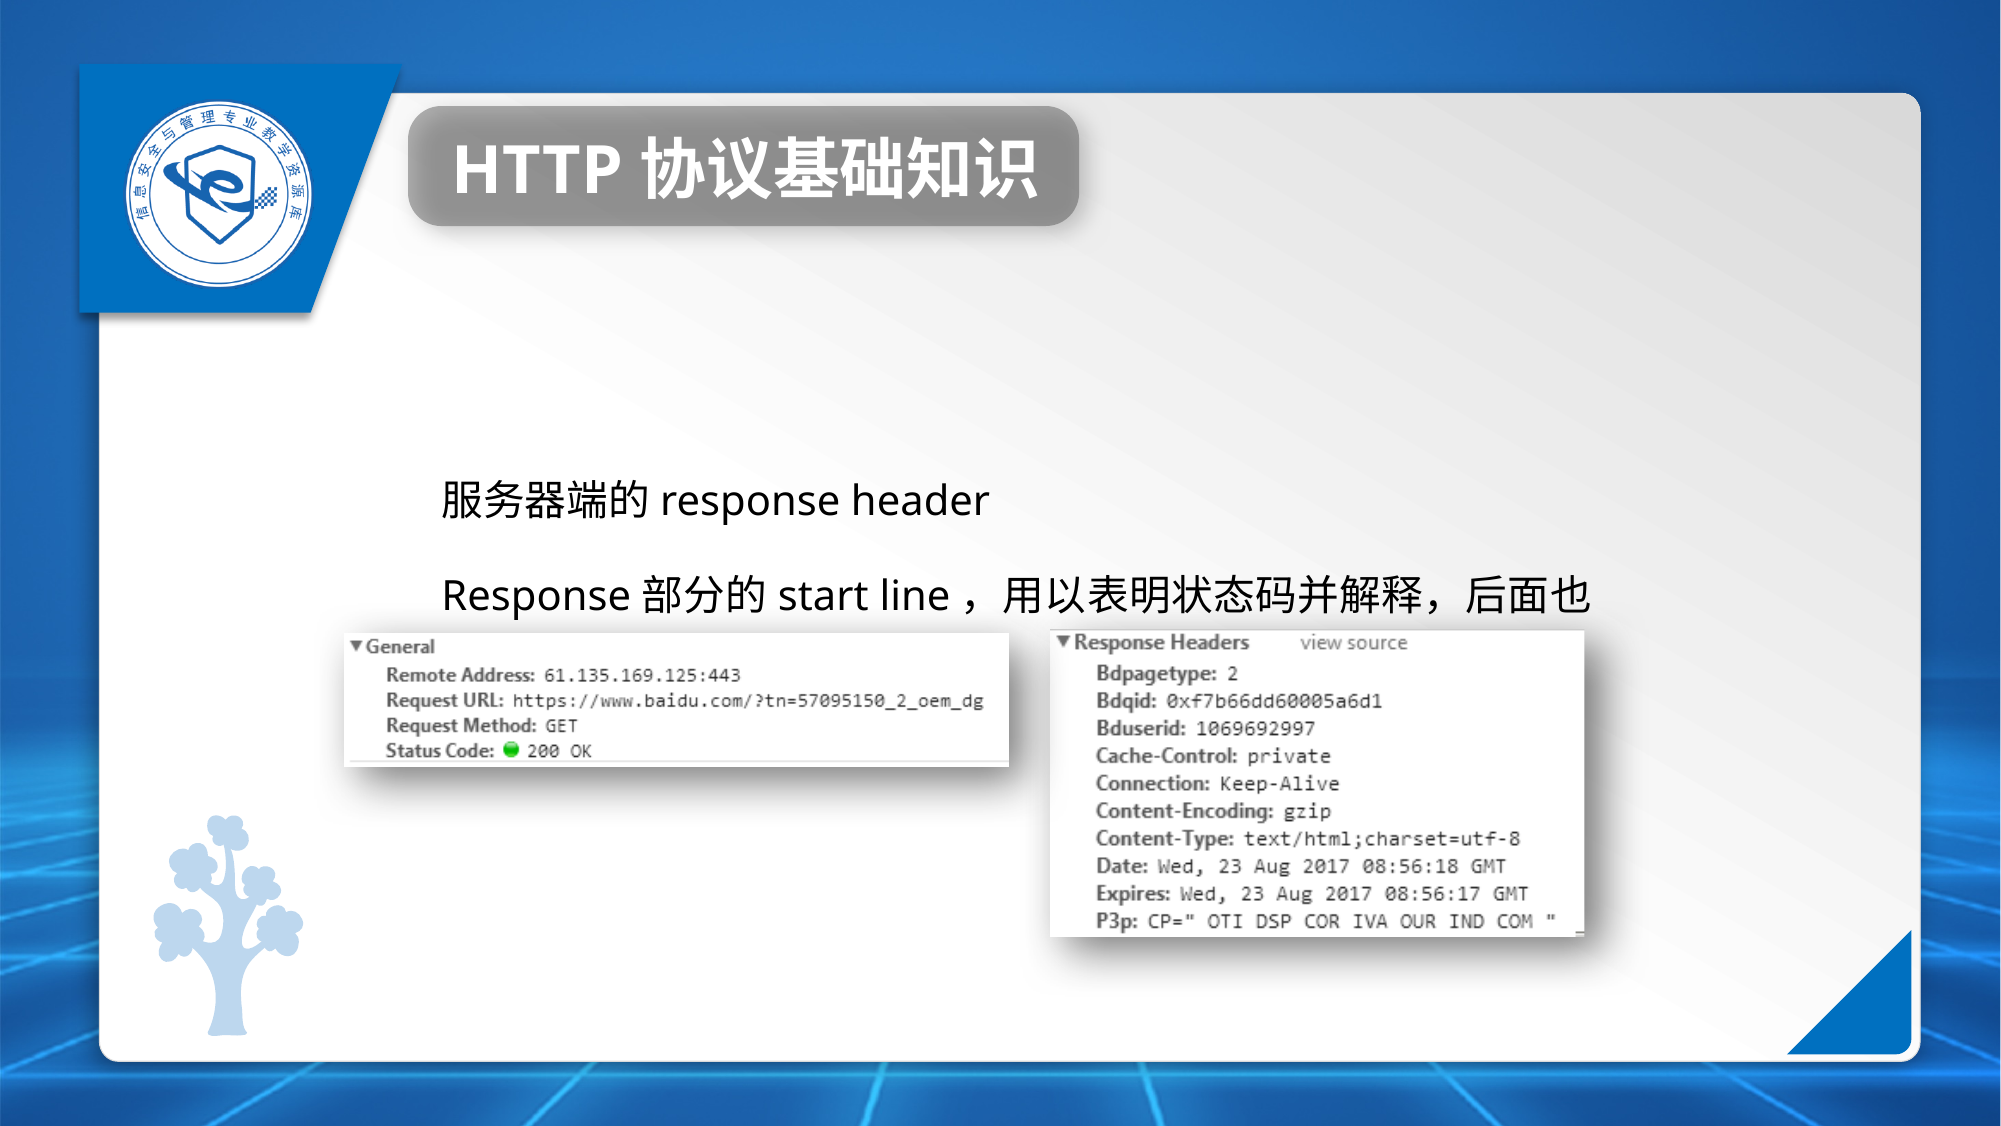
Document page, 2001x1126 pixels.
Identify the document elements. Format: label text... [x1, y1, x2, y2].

text_box [168, 843, 218, 893]
text_box [207, 815, 249, 851]
text_box [178, 836, 281, 1036]
text_box HTTP协议基础知识 [437, 118, 1056, 214]
text_box [241, 866, 282, 906]
text_box [153, 903, 205, 962]
text_box [256, 905, 304, 957]
text_box 服务器端的response header Response部分的start line，用以表明状态码并解释，后面也是由kye:value组成的键值对。 [343, 441, 1607, 633]
text_box [406, 104, 1081, 228]
picture [0, 0, 2001, 1126]
